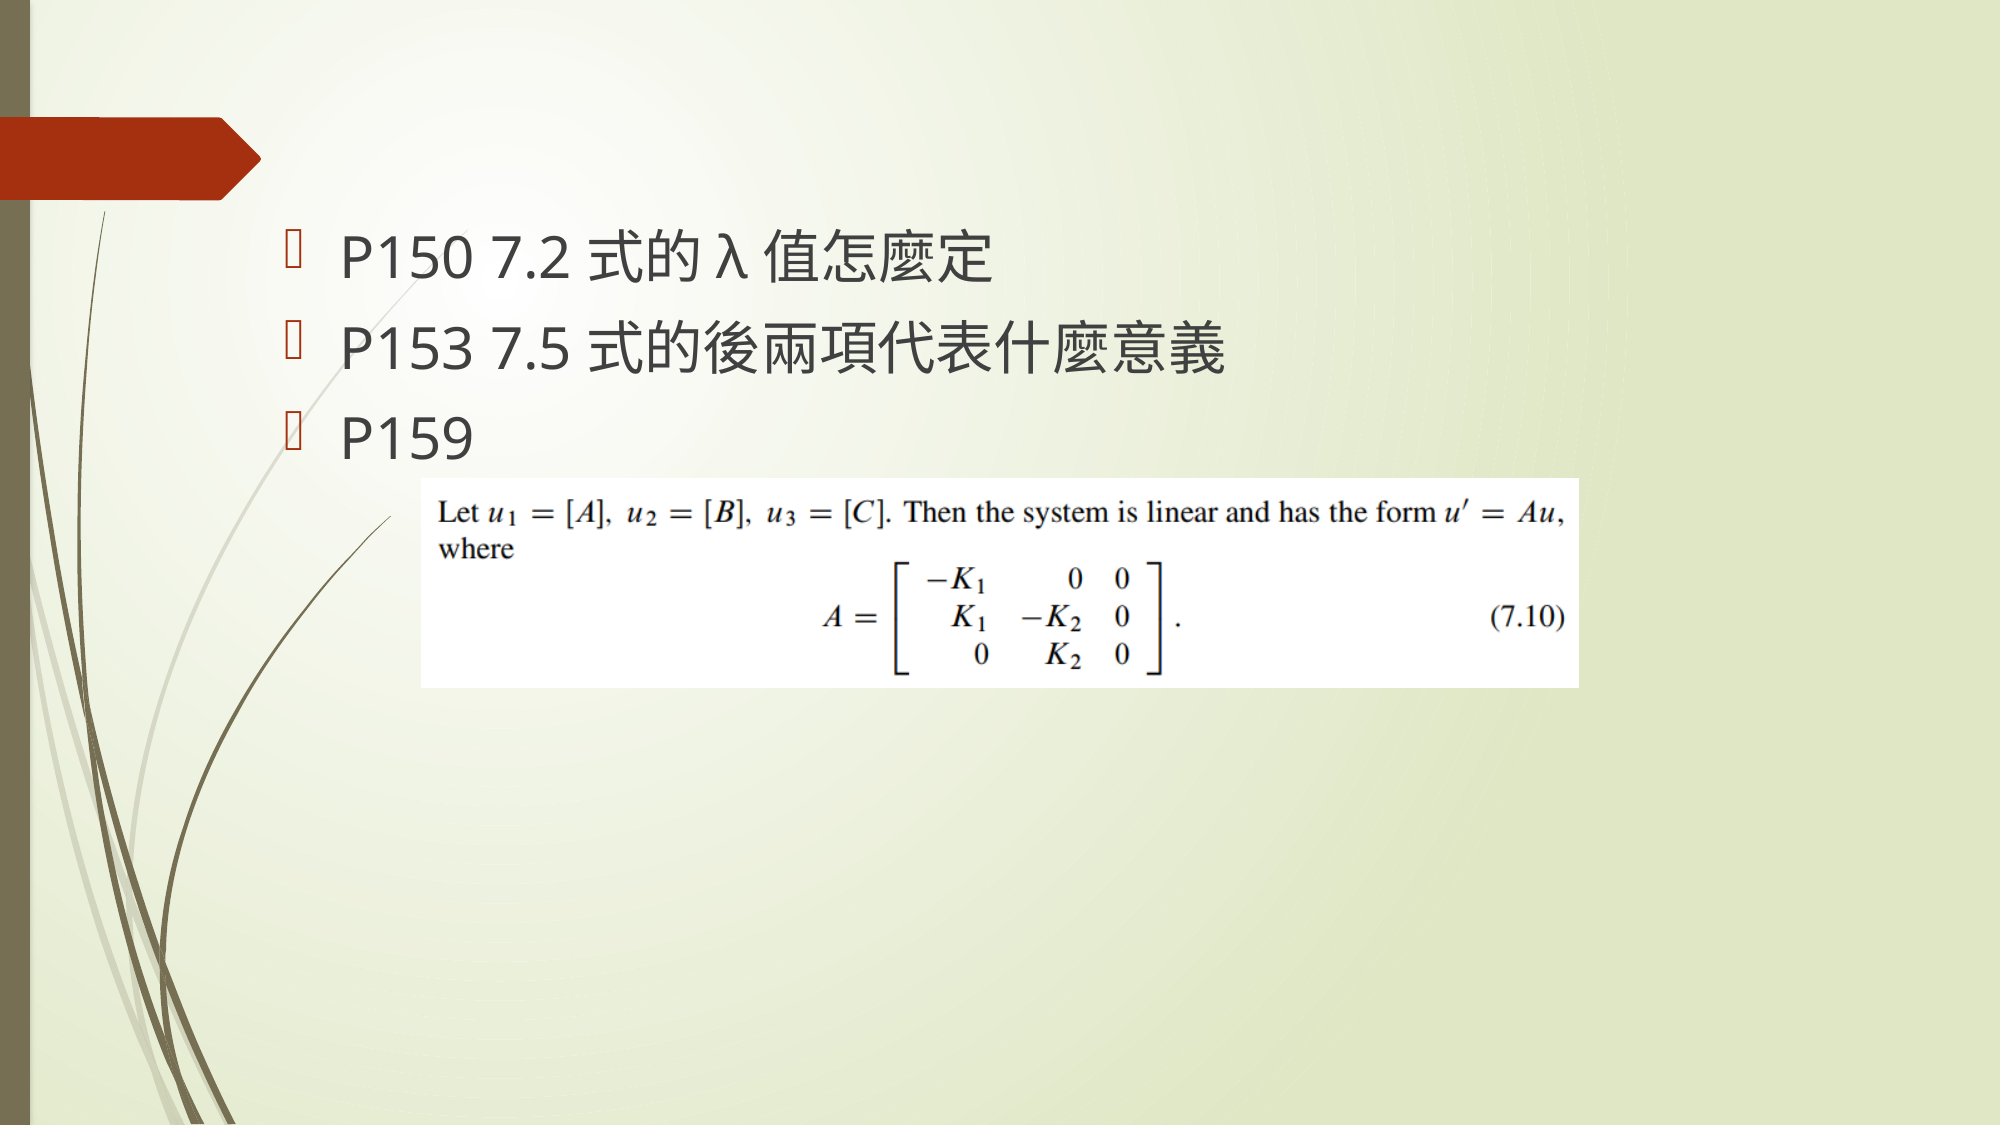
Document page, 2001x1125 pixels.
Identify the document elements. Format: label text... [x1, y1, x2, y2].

picture [421, 478, 1579, 688]
list P150 7.2式的λ值怎麼定 P153 7.5式的後兩項代表什麼意義 P159 [268, 212, 1732, 833]
